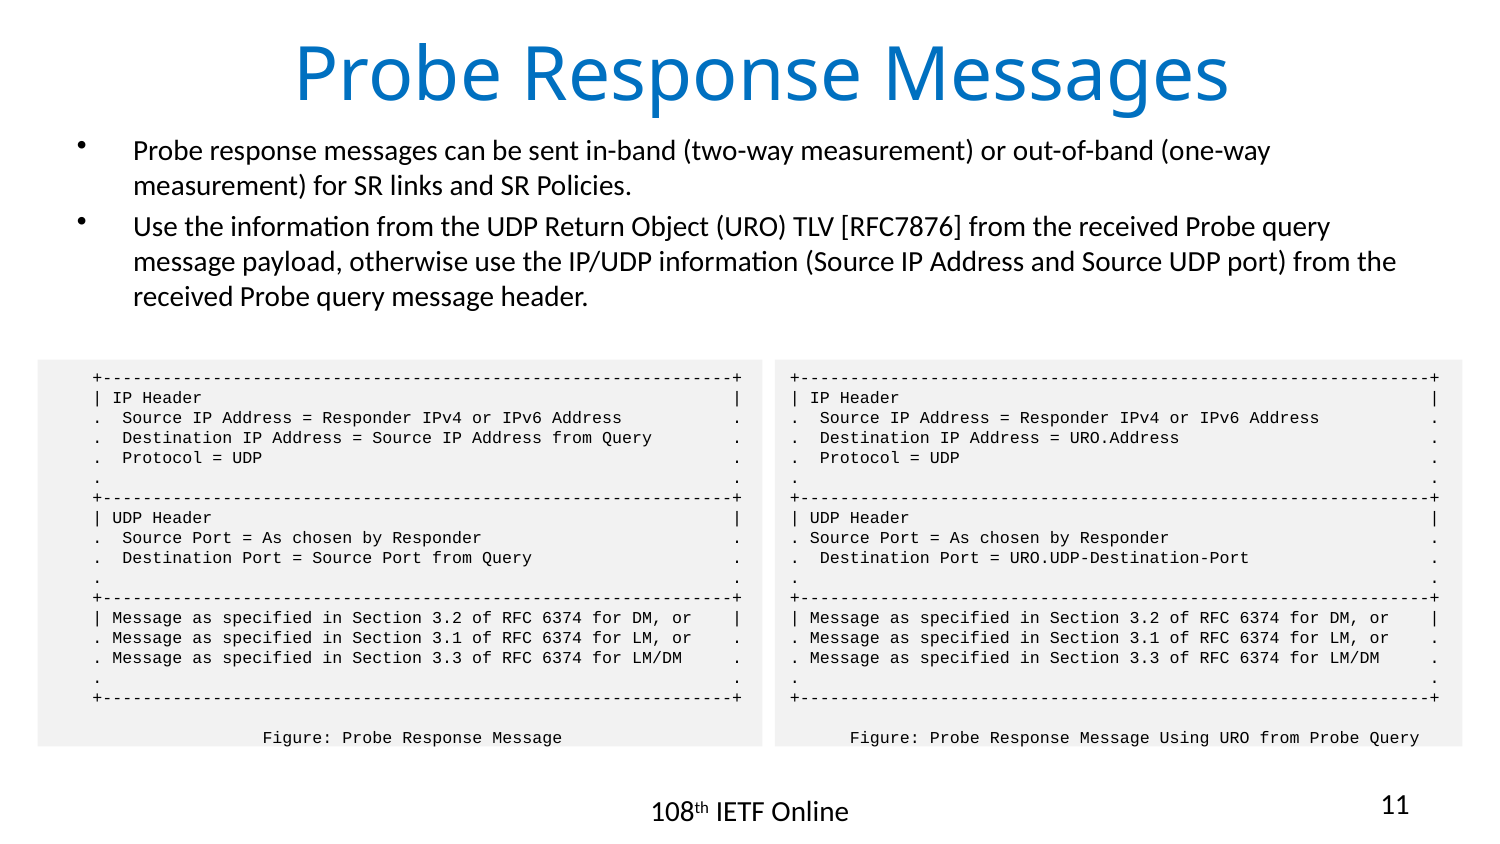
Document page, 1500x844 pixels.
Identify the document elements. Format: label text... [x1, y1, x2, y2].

list Probe response messages can be sent in-band (two-way measurement) or out-of-band (one-way measurement) for SR links and SR Policies. Use the information from the UDP Return Object (URO) TLV [RFC7876] from the received Probe query message payload, otherwise use the IP/UDP information (Source IP Address and Source UDP port) from the received Probe query message header. [61, 123, 1414, 322]
slide_number 11 [1074, 777, 1426, 837]
title Probe Response Messages [49, 0, 1476, 141]
text_box +---------------------------------------------------------------+ | IP Header | . Source IP Address = Responder IPv4 or IPv6 Address . . Destination IP Address = URO.Address . . Protocol = UDP . . . +---------------------------------------------------------------+ | UDP Header | . Source Port = As chosen by Responder . . Destination Port = URO.UDP-Destination-Port . . . +---------------------------------------------------------------+ | Message as specified in Section 3.2 of RFC 6374 for DM, or | . Message as specified in Section 3.1 of RFC 6374 for LM, or . . Message as specified in Section 3.3 of RFC 6374 for LM/DM . . . +---------------------------------------------------------------+ Figure: Probe Response Message Using URO from Probe Query [774, 359, 1463, 747]
text_box +---------------------------------------------------------------+ | IP Header | . Source IP Address = Responder IPv4 or IPv6 Address . . Destination IP Address = Source IP Address from Query . . Protocol = UDP . . . +---------------------------------------------------------------+ | UDP Header | . Source Port = As chosen by Responder . . Destination Port = Source Port from Query . . . +---------------------------------------------------------------+ | Message as specified in Section 3.2 of RFC 6374 for DM, or | . Message as specified in Section 3.1 of RFC 6374 for LM, or . . Message as specified in Section 3.3 of RFC 6374 for LM/DM . . . +---------------------------------------------------------------+ Figure: Probe Response Message [37, 359, 763, 747]
footer 108th IETF Online [512, 784, 988, 844]
